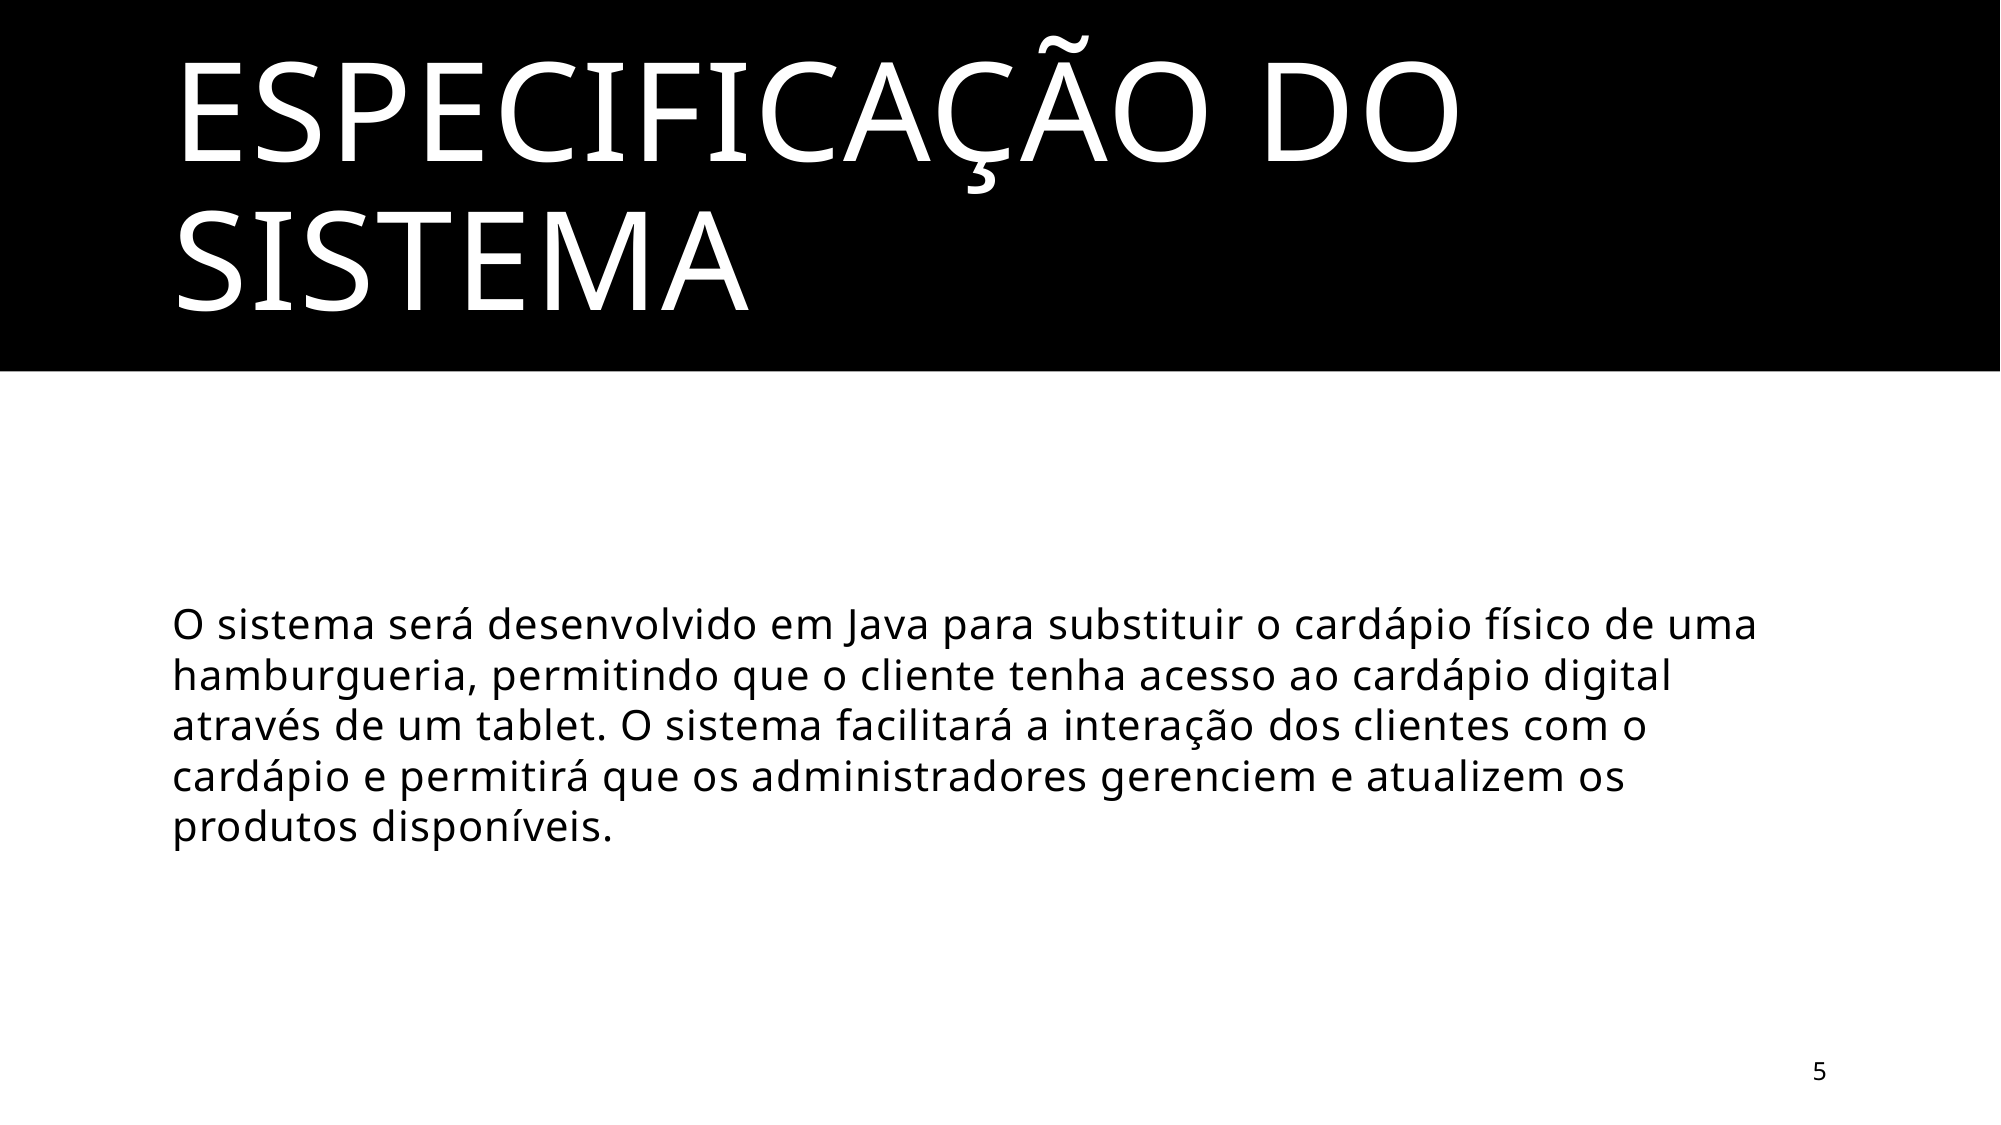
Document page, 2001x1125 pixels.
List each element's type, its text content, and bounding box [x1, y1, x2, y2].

list O sistema será desenvolvido em Java para substituir o cardápio físico de uma hamburgueria, permitindo que o cliente tenha acesso ao cardápio digital através de um tablet. O sistema facilitará a interação dos clientes com o cardápio e permitirá que os administradores gerenciem e atualizem os produtos disponíveis. [157, 589, 1790, 1014]
title ESPECIFICAÇÃO DO SISTEMA [157, 52, 1842, 332]
slide_number 5 [1688, 1042, 1842, 1103]
